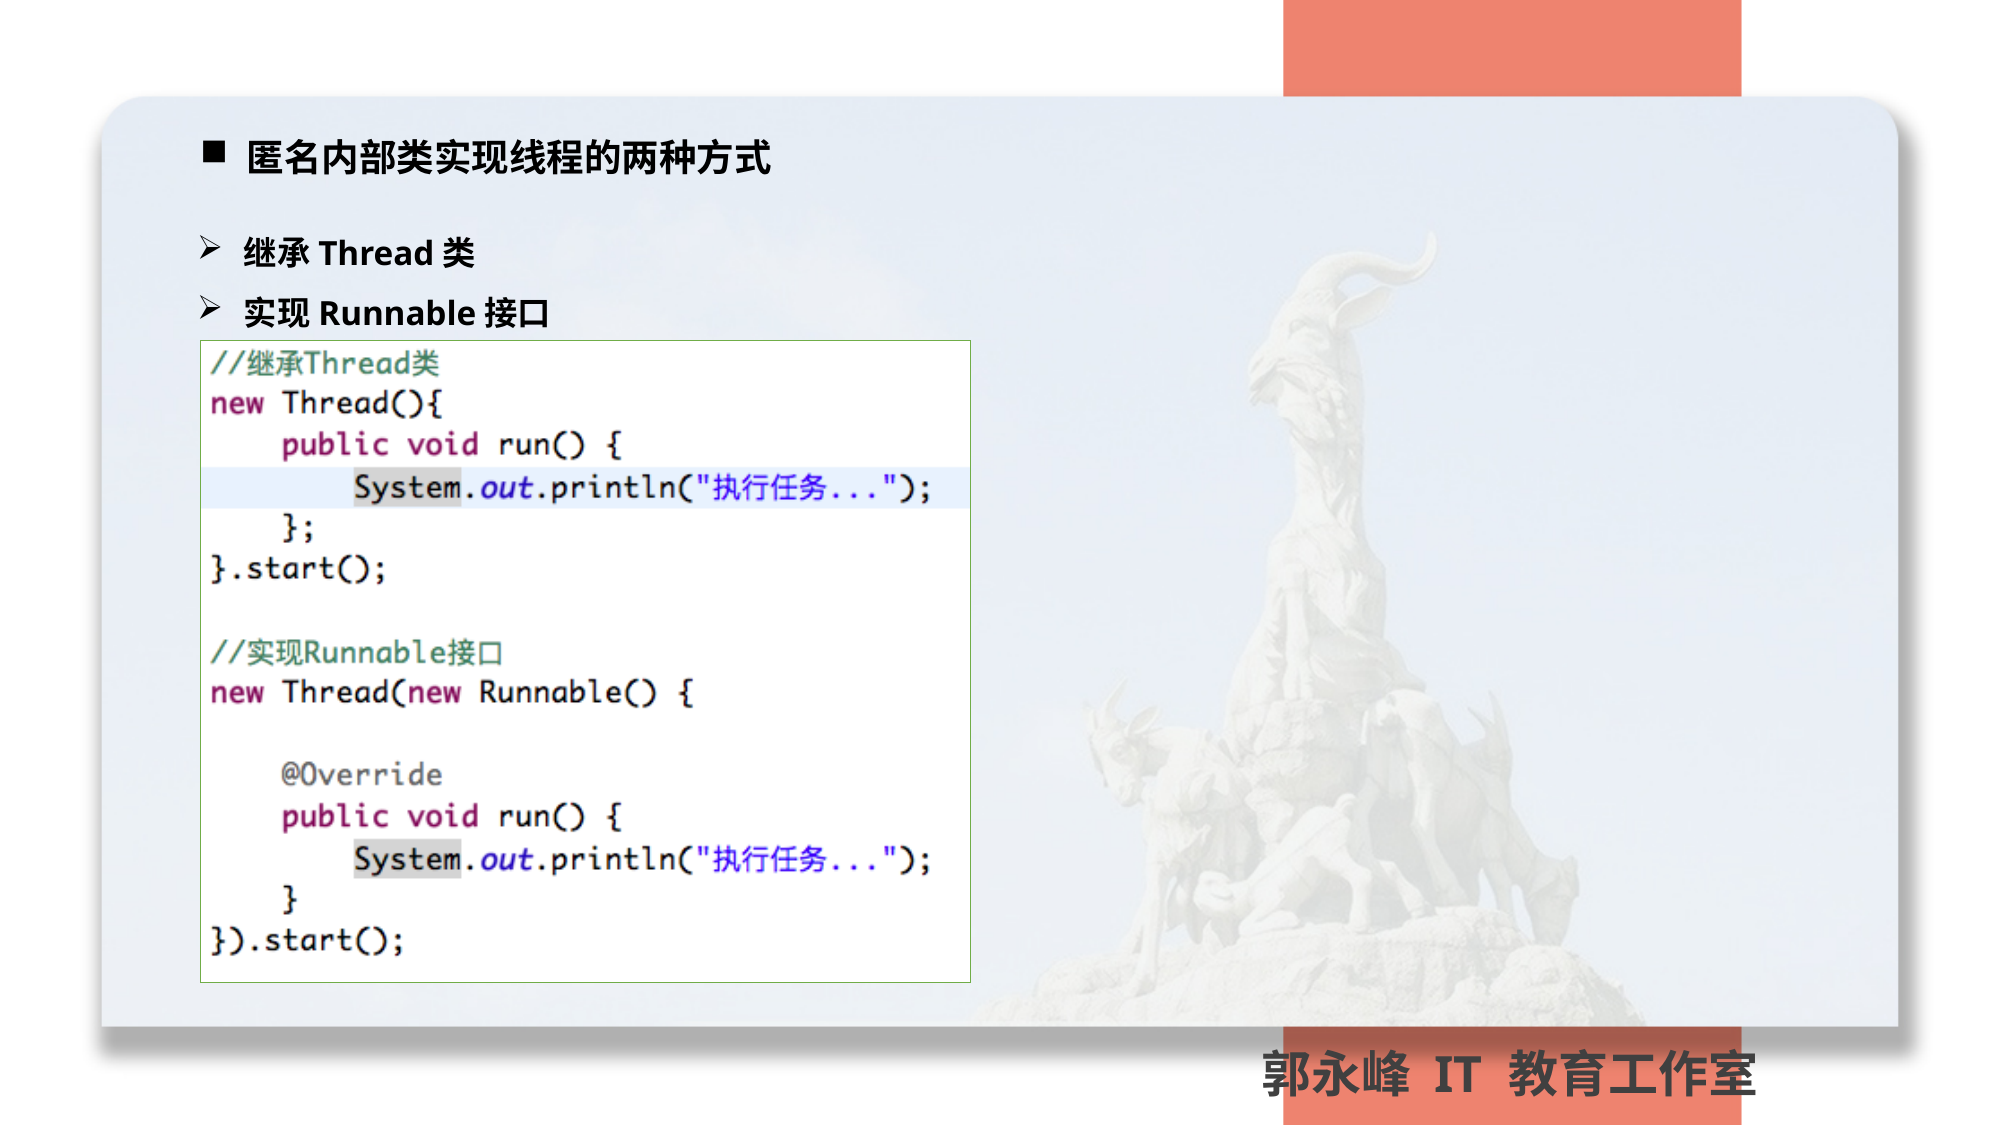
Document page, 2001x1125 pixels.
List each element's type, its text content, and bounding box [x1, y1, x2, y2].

text_box 匿名内部类实现线程的两种方式 [185, 126, 787, 187]
text_box 继承Thread类 实现Runnable接口 [182, 204, 1399, 340]
picture [0, 0, 1998, 1125]
